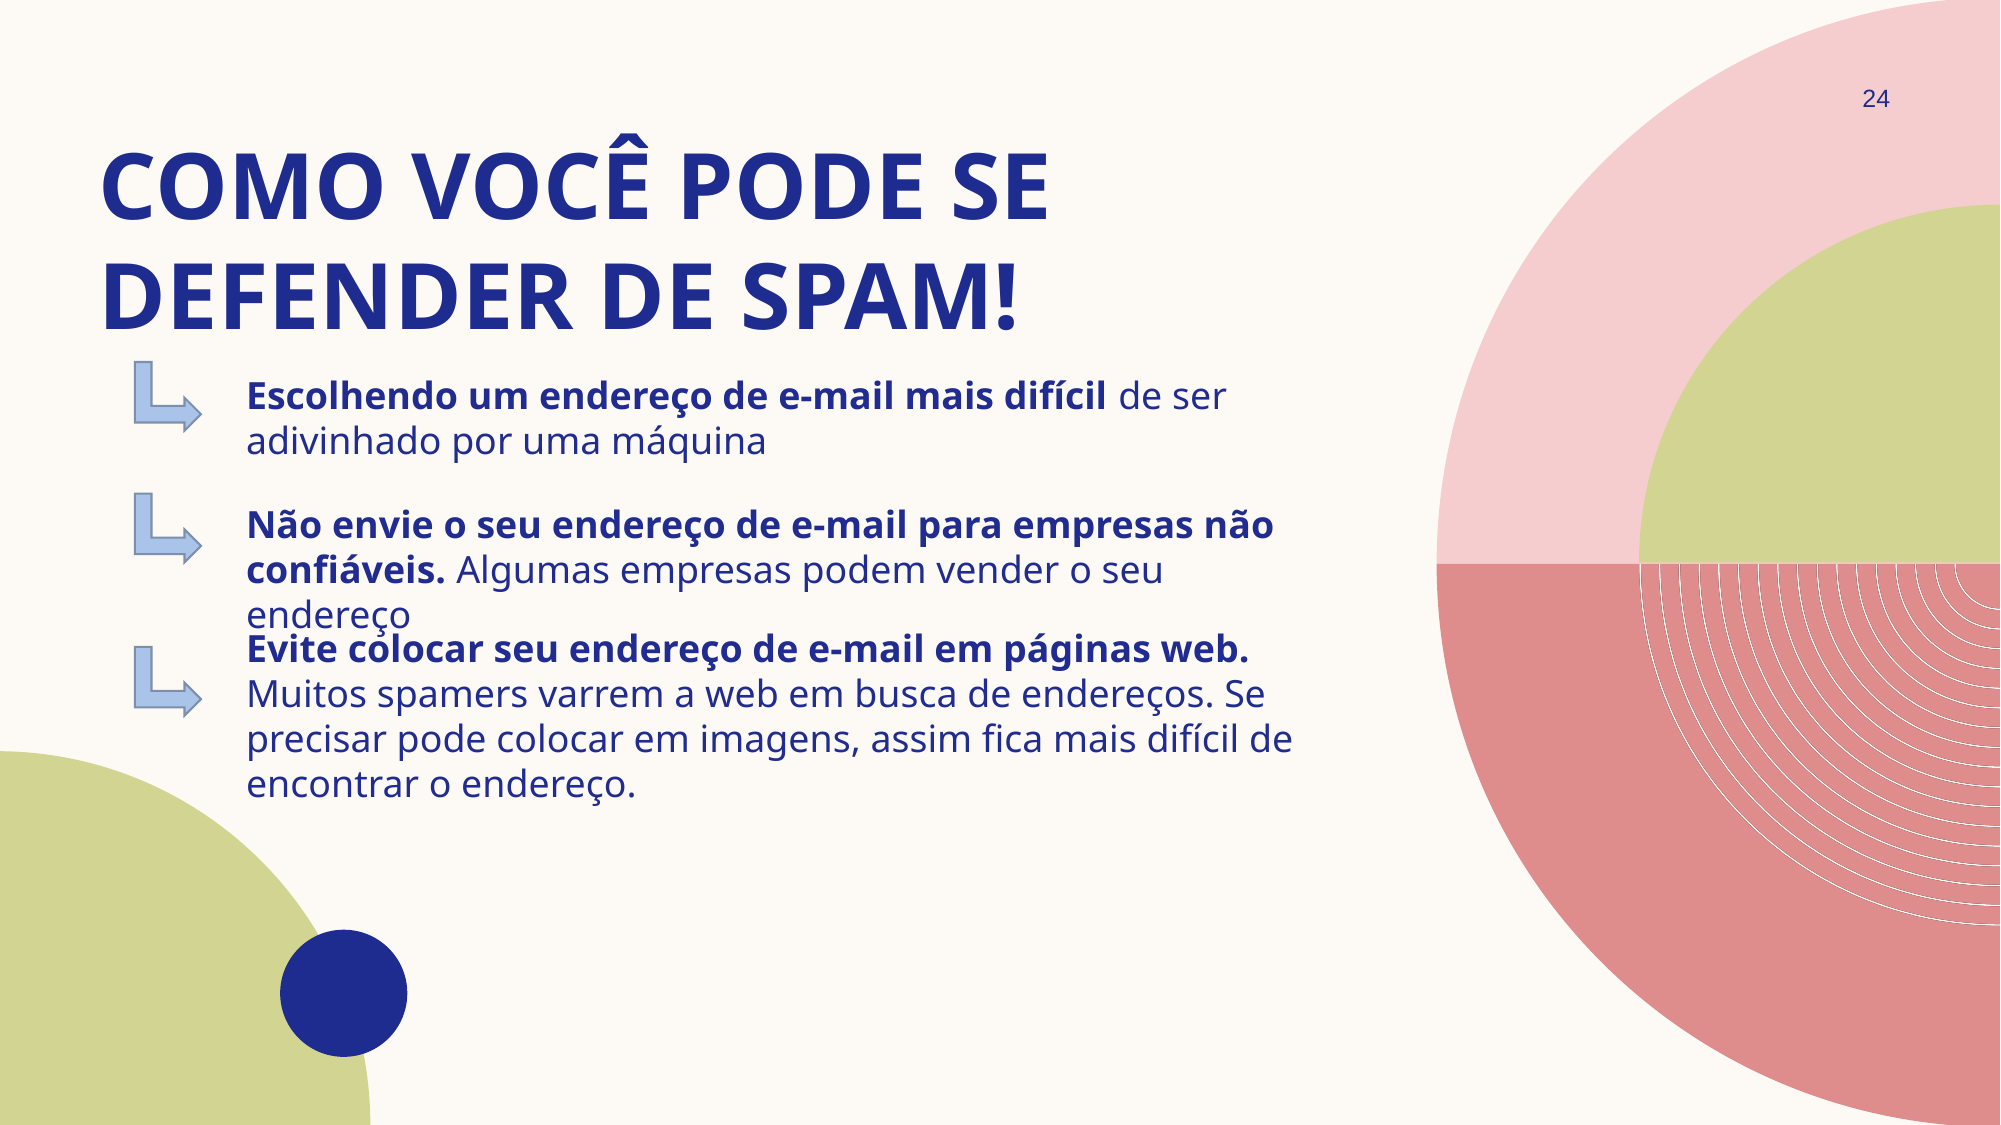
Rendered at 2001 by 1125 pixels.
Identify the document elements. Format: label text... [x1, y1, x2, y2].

text_box Evite colocar seu endereço de e-mail em páginas web. Muitos spamers varrem a web em busca de endereços. Se precisar pode colocar em imagens, assim fica mais difícil de encontrar o endereço. [231, 617, 1339, 813]
text_box Não envie o seu endereço de e-mail para empresas não confiáveis. Algumas empresas podem vender o seu endereço [231, 493, 1339, 617]
text_box [133, 360, 203, 434]
text_box Escolhendo um endereço de e-mail mais difícil de ser adivinhado por uma máquina [231, 364, 1339, 470]
picture [1639, 564, 2000, 926]
slide_number 24 [1795, 75, 1958, 120]
title Como você pode se defender de spam! [83, 120, 1439, 384]
text_box [133, 645, 203, 719]
text_box [133, 492, 203, 565]
